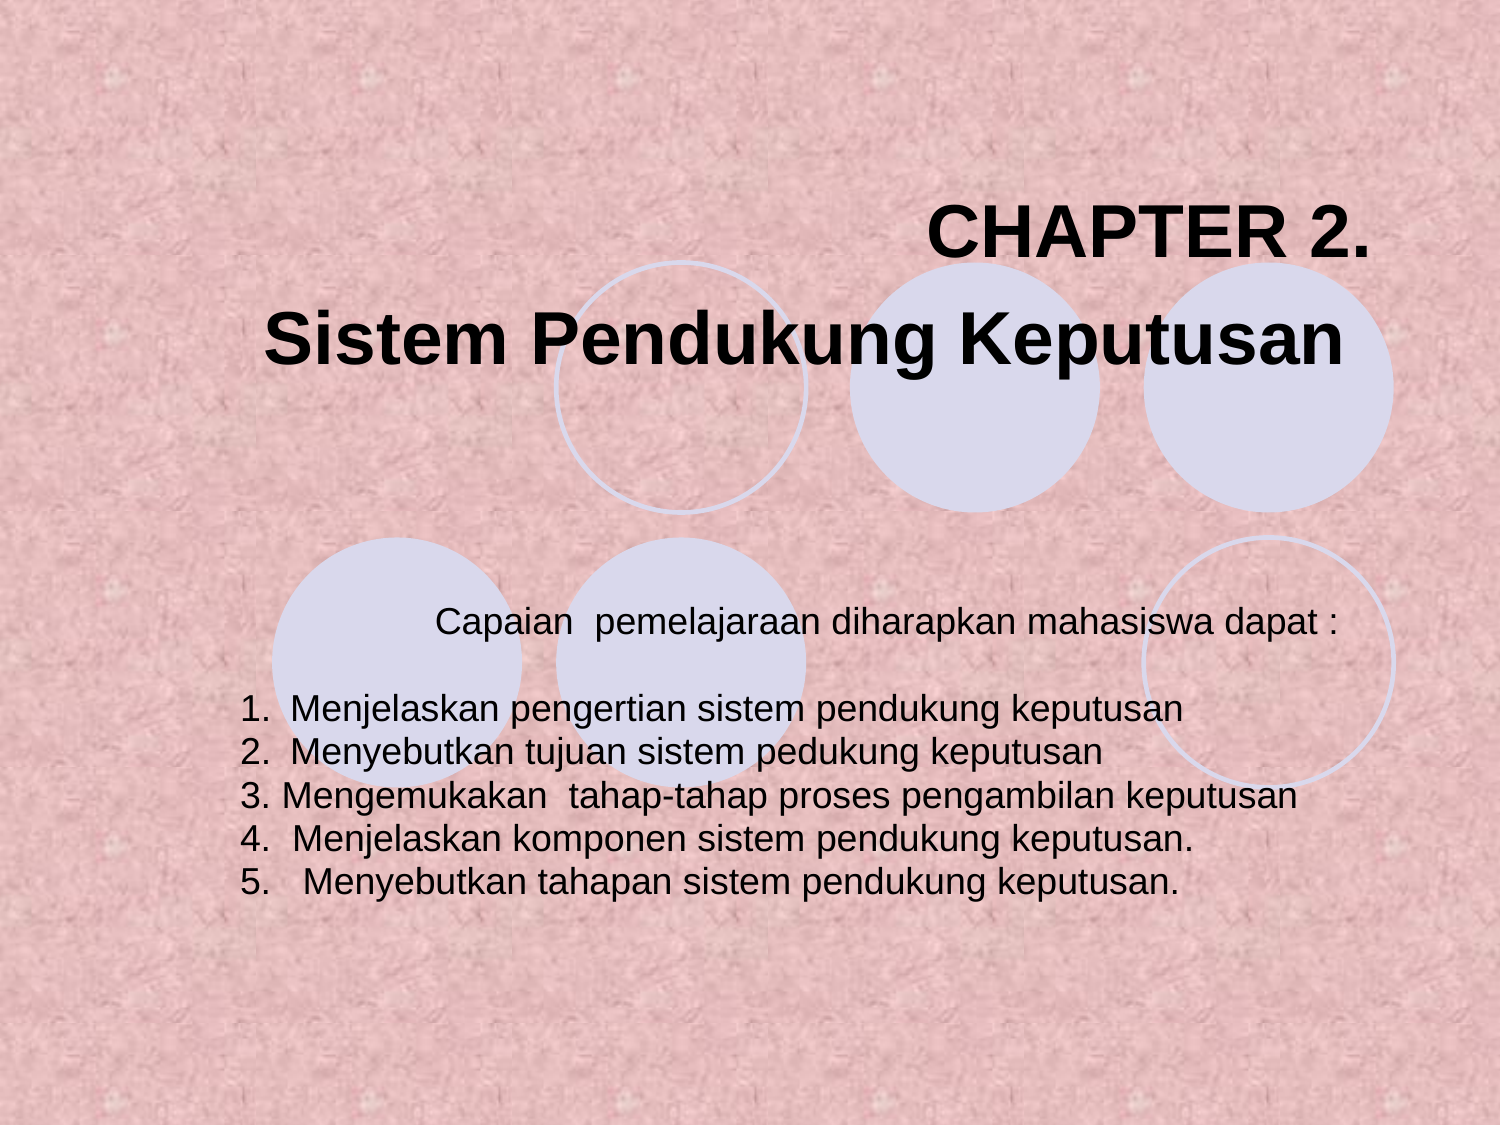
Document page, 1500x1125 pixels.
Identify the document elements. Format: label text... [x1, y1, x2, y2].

title CHAPTER 2. Sistem Pendukung Keputusan [111, 148, 1388, 391]
subtitle Capaian pemelajaraan diharapkan mahasiswa dapat : Menjelaskan pengertian sistem pendukung keputusan Menyebutkan tujuan sistem pedukung keputusan 3. Mengemukakan tahap-tahap proses pengambilan keputusan 4. Menjelaskan komponen sistem pendukung keputusan. 5. Menyebutkan tahapan sistem pendukung keputusan. [224, 597, 1365, 965]
picture [0, 0, 1500, 1125]
